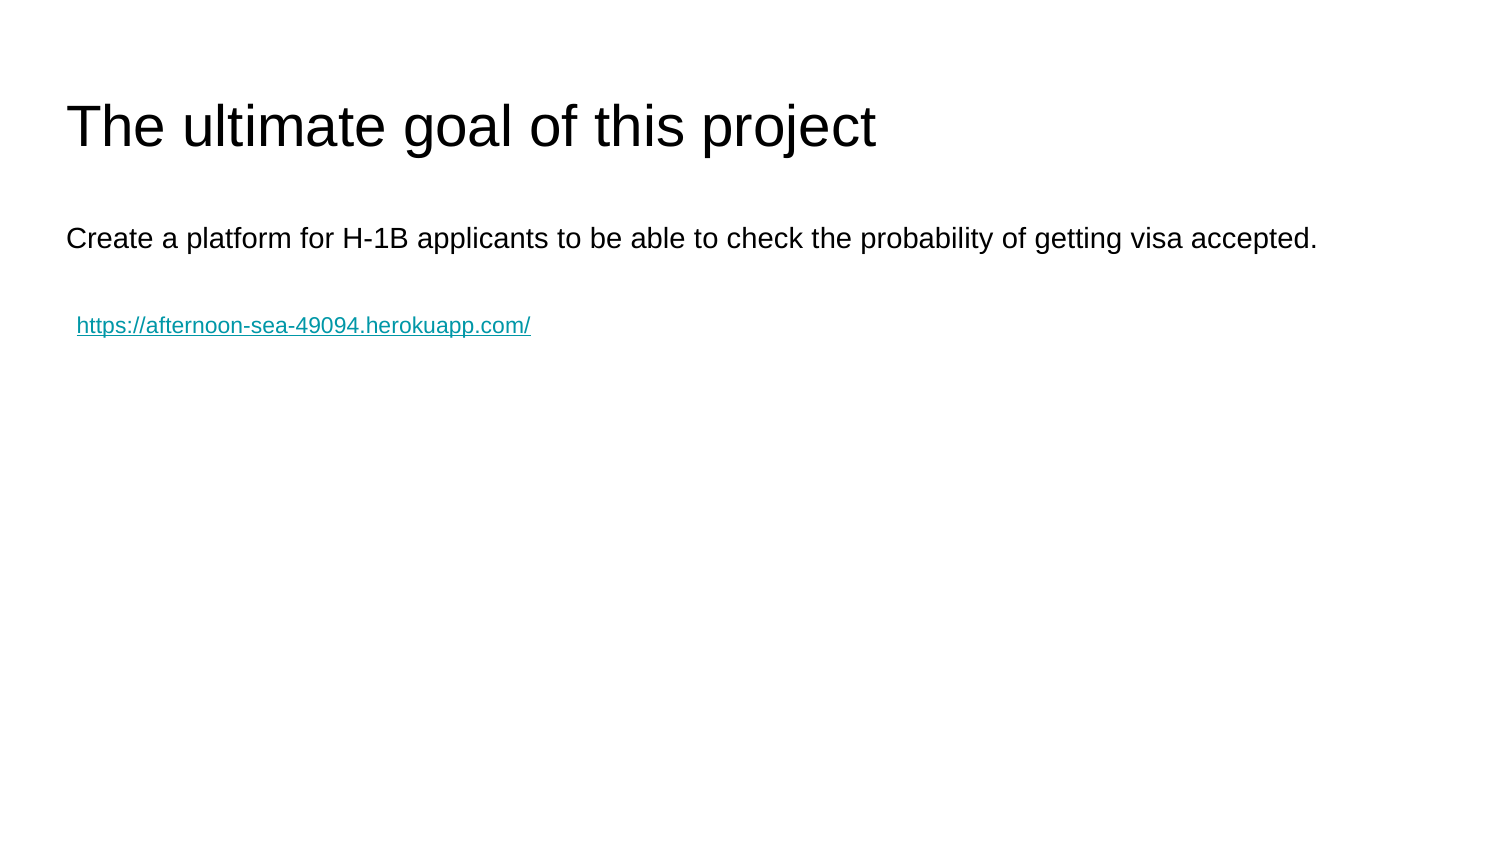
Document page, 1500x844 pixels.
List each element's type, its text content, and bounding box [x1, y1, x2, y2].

list Create a platform for H-1B applicants to be able to check the probability of getting visa accepted. https://afternoon-sea-49094.herokuapp.com/ [51, 189, 1449, 750]
title The ultimate goal of this project [51, 72, 1449, 167]
